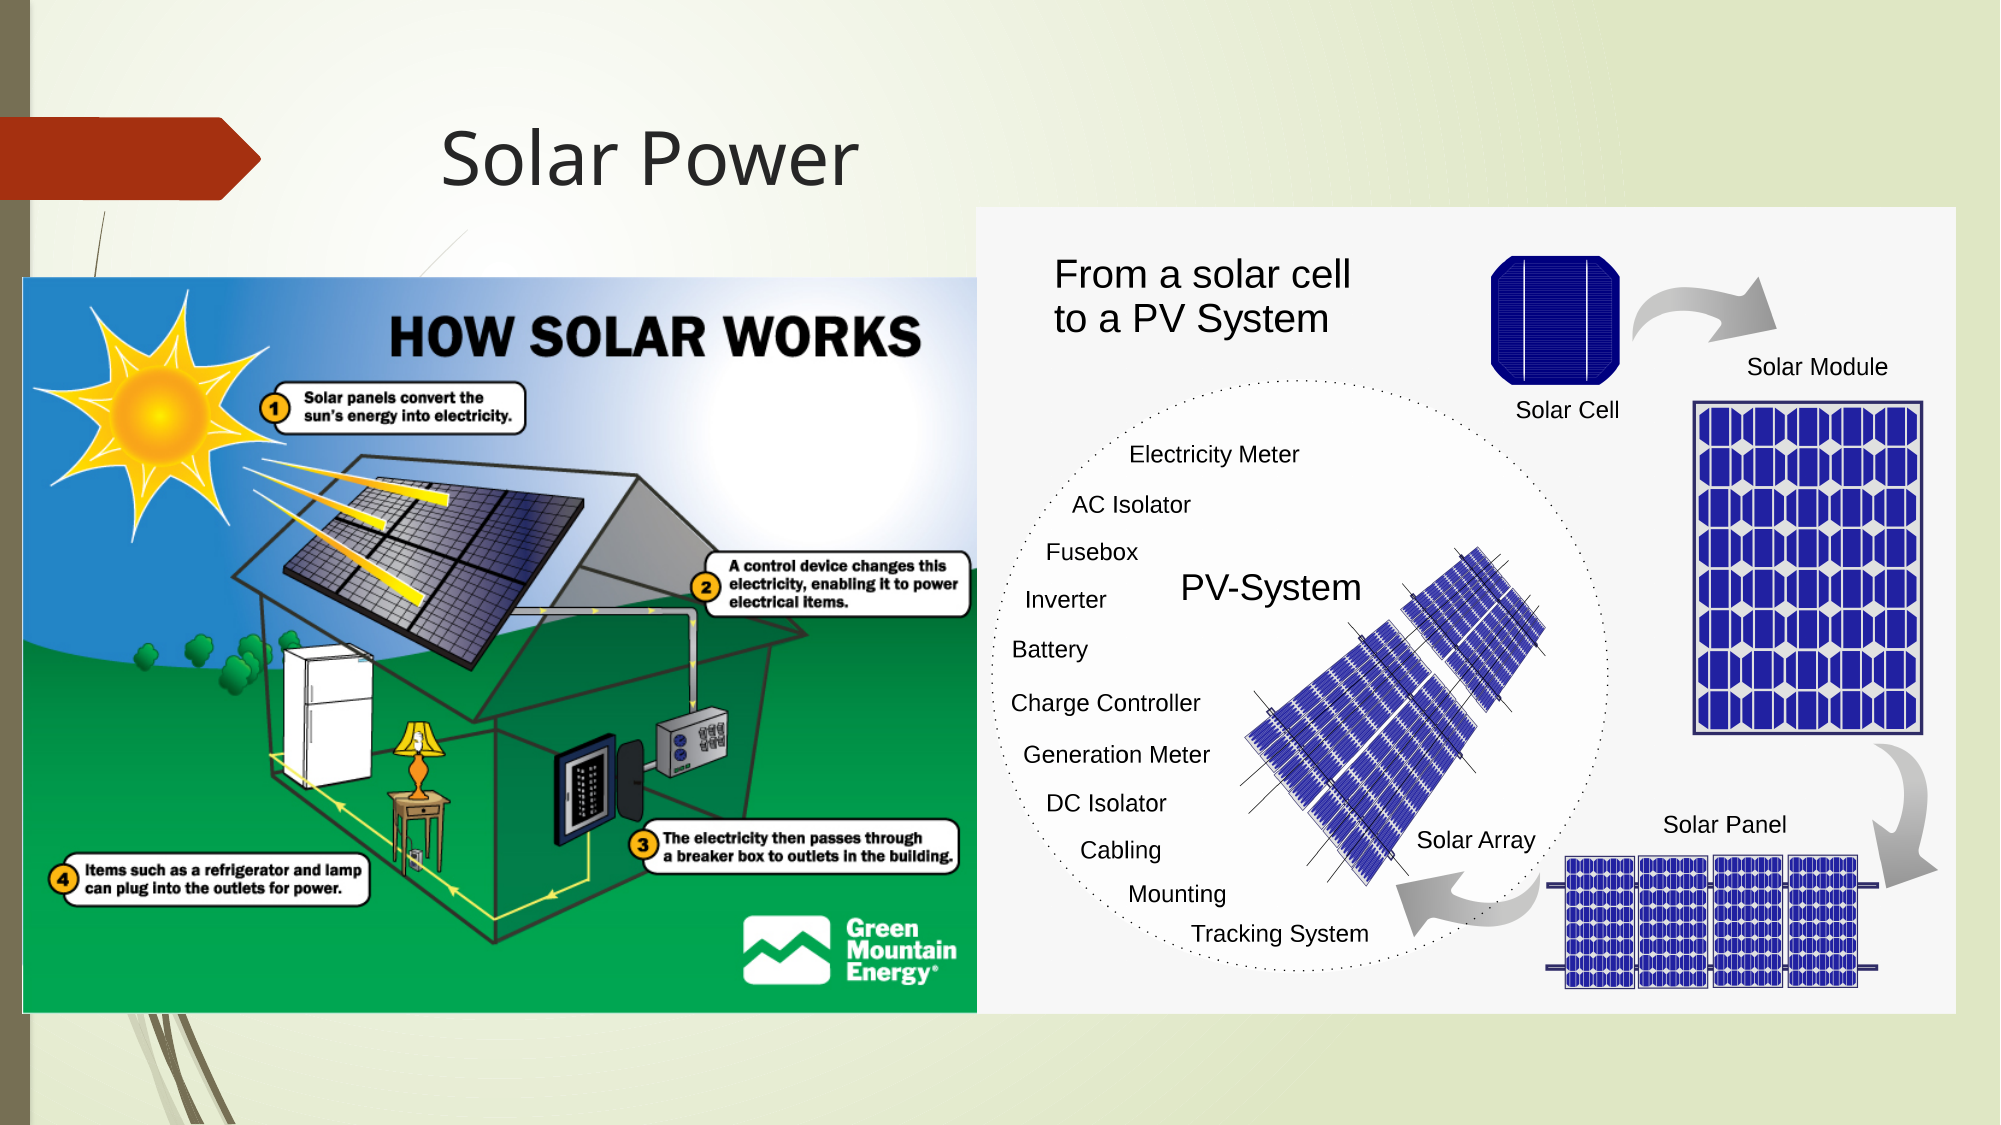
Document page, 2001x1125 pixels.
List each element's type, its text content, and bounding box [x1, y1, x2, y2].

title Solar Power [425, 102, 1888, 276]
picture [22, 207, 1956, 1014]
